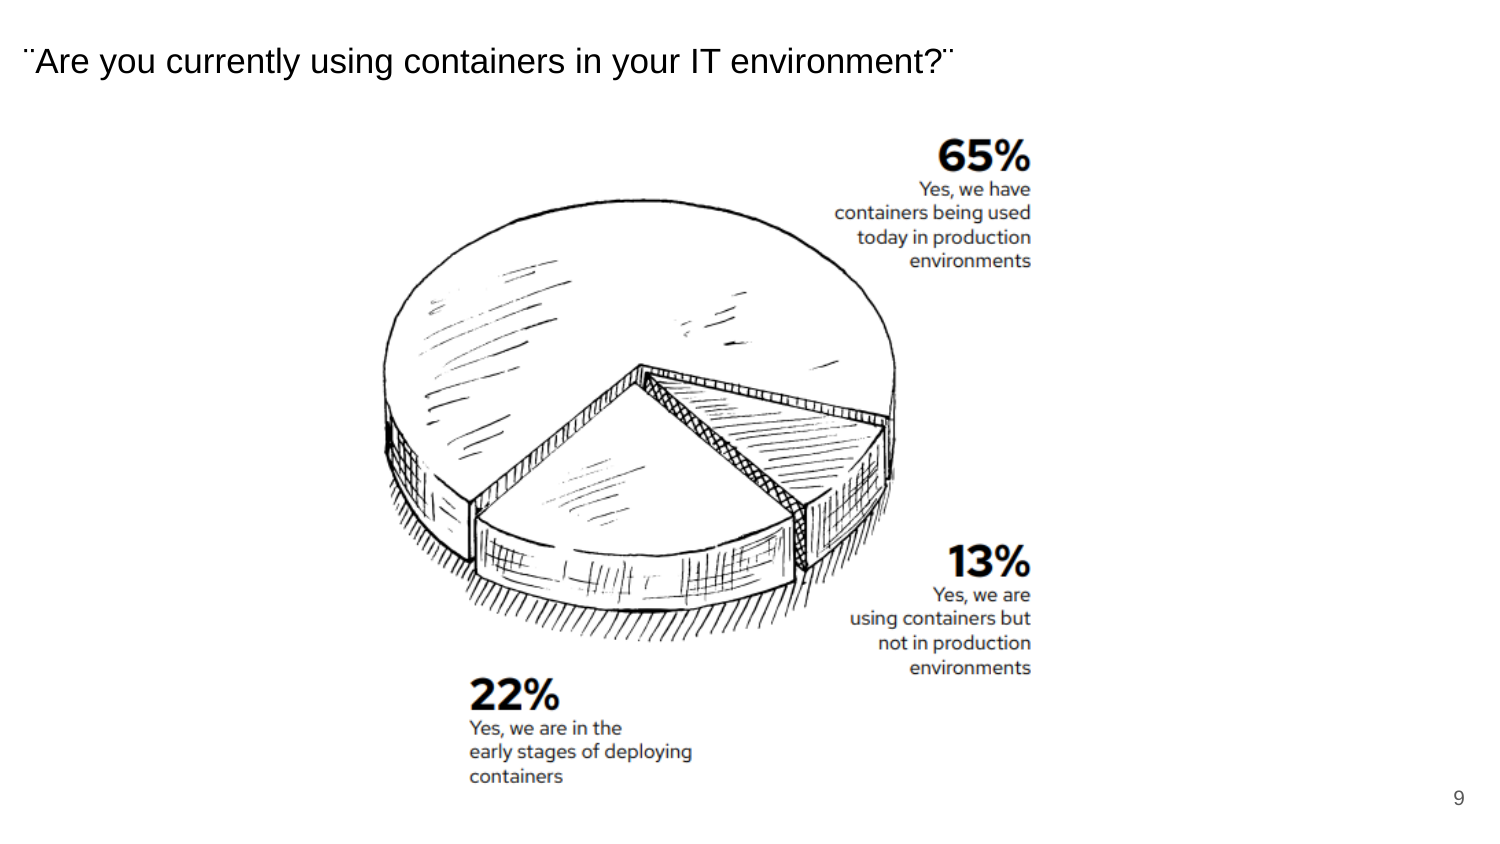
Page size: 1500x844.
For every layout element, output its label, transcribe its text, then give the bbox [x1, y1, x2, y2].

title ¨Are you currently using containers in your IT environment?¨ [8, 23, 1492, 97]
picture [338, 123, 1062, 816]
slide_number ‹#› [1389, 764, 1480, 830]
